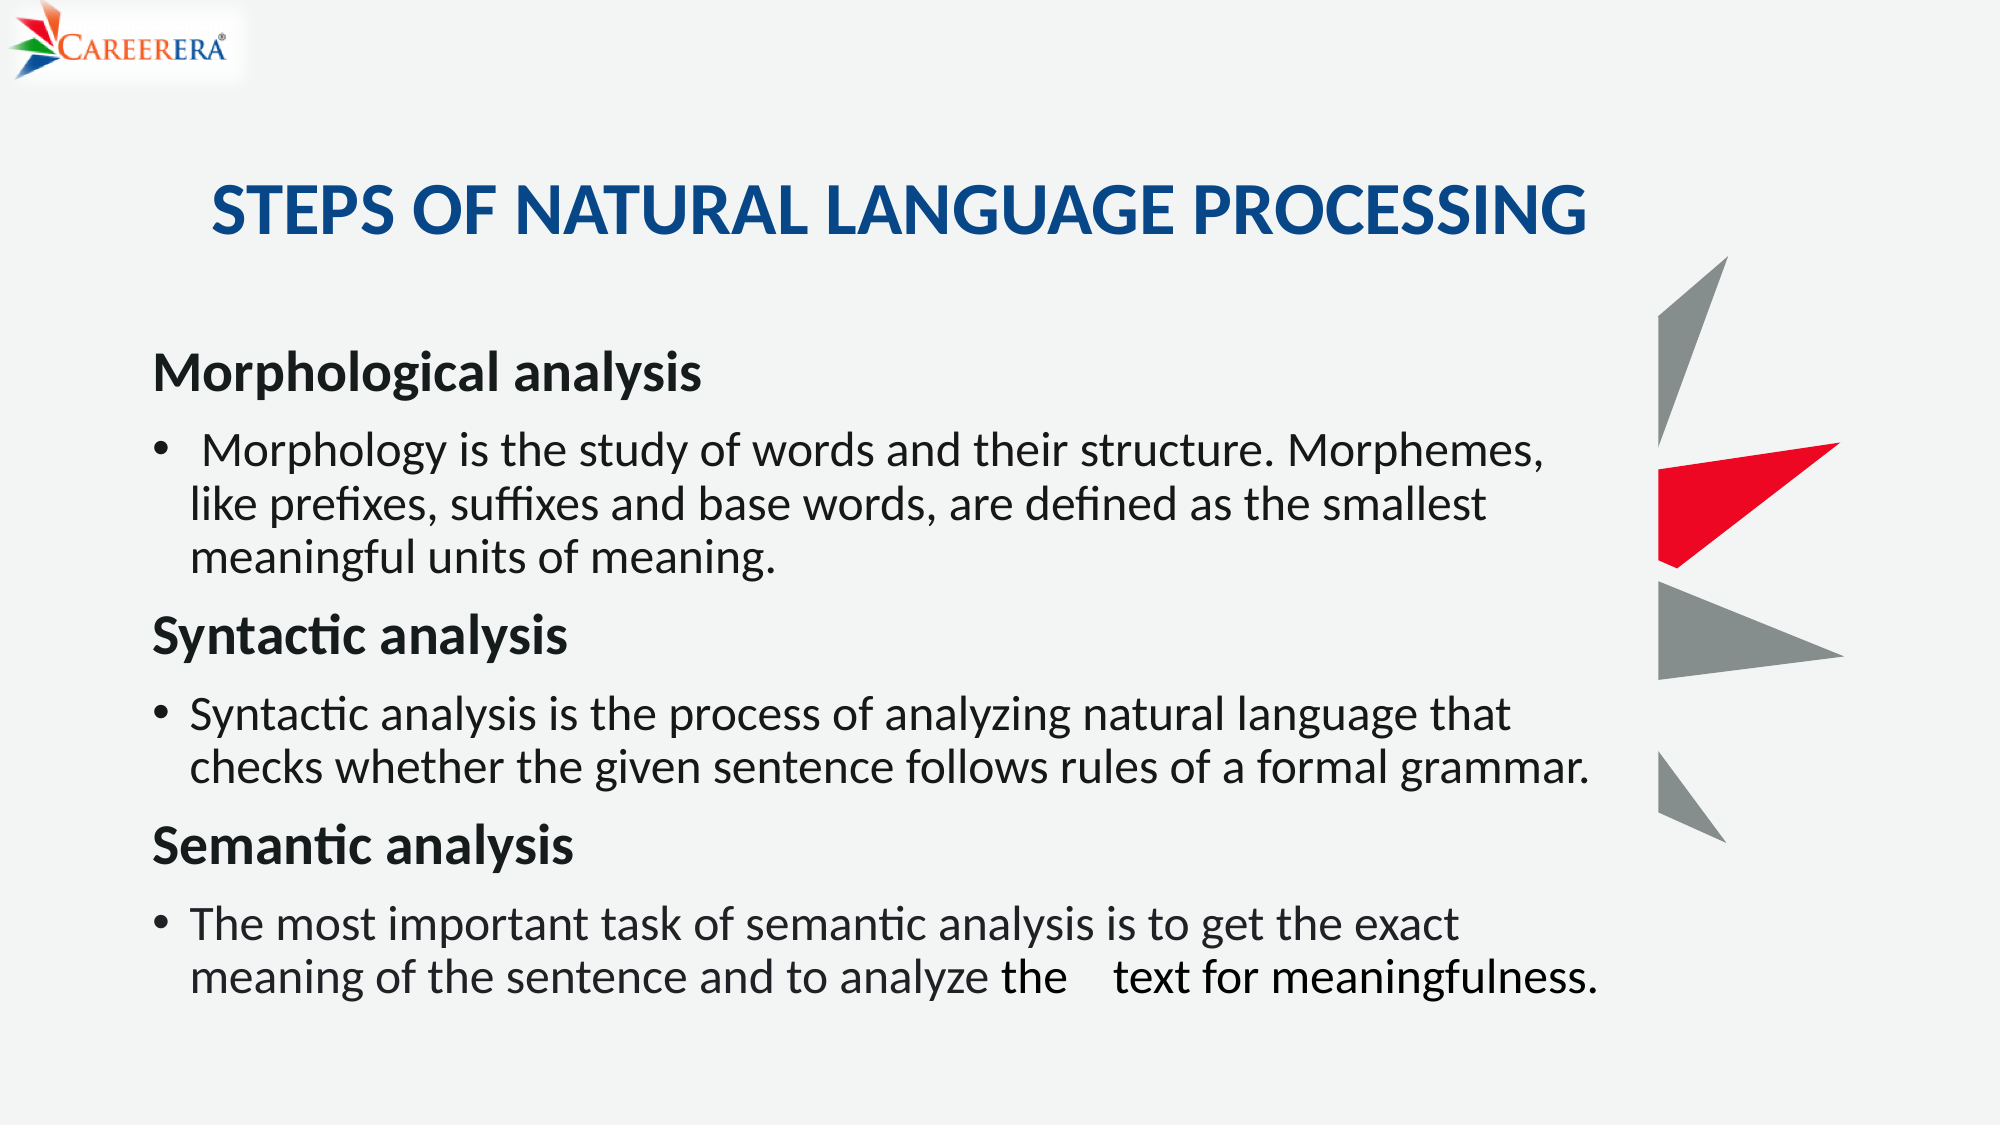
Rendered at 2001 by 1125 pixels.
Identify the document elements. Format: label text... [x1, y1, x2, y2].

picture [0, 0, 262, 99]
list Morphological analysis Morphology is the study of words and their structure. Morphemes, like prefixes, suffixes and base words, are defined as the smallest meaningful units of meaning. Syntactic analysis Syntactic analysis is the process of analyzing natural language that checks whether the given sentence follows rules of a formal grammar. Semantic analysis The most important task of semantic analysis is to get the exact meaning of the sentence and to analyze the text for meaningfulness. [137, 333, 1622, 1036]
title STEPS OF NATURAL LANGUAGE PROCESSING [137, 118, 1664, 302]
